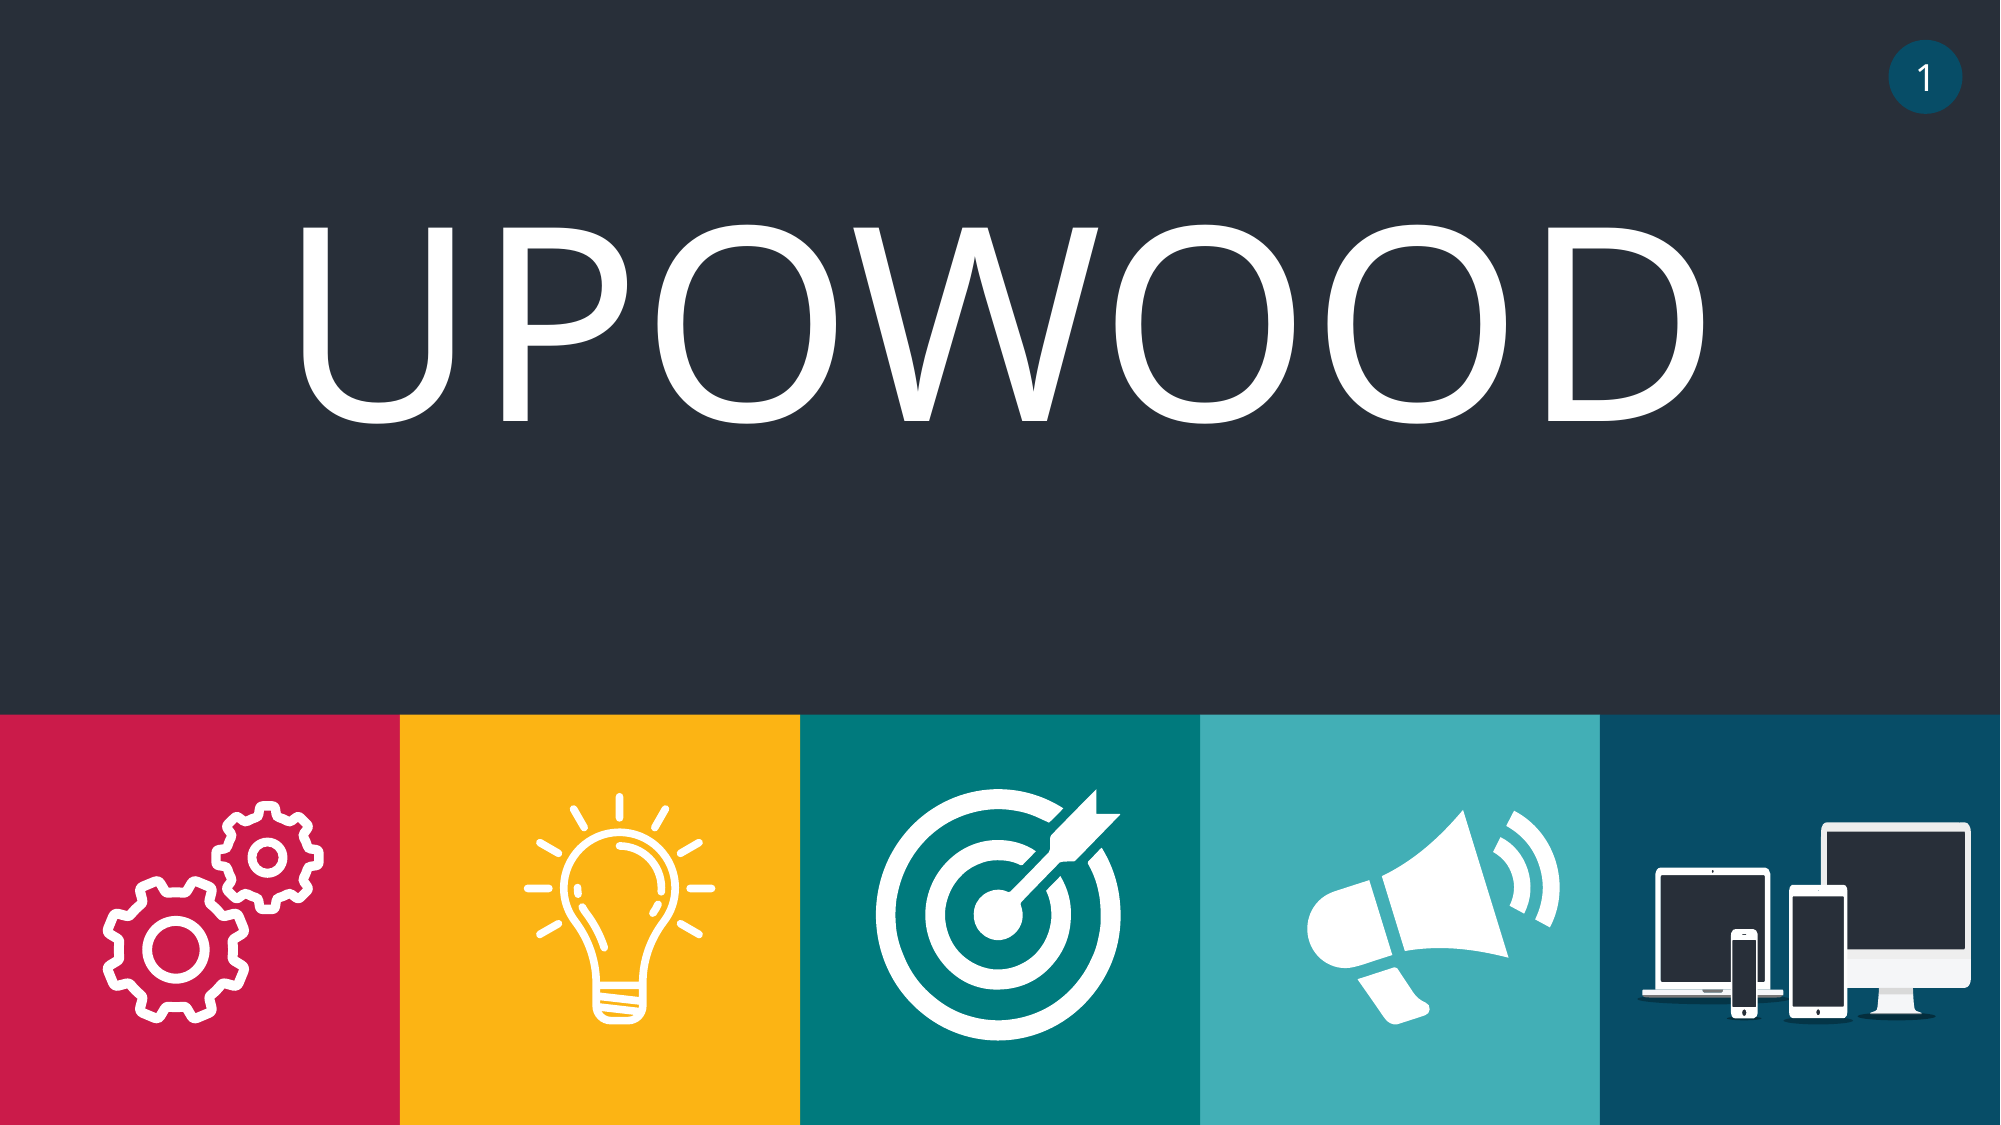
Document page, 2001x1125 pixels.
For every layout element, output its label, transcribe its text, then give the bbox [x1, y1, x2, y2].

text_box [0, 714, 2000, 1125]
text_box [523, 792, 716, 1025]
text_box UPOWOOD [0, 142, 2000, 483]
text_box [1305, 809, 1572, 1025]
text_box 1 [1887, 38, 1964, 115]
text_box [861, 771, 1124, 1055]
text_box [1637, 822, 1971, 1025]
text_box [101, 801, 324, 1025]
